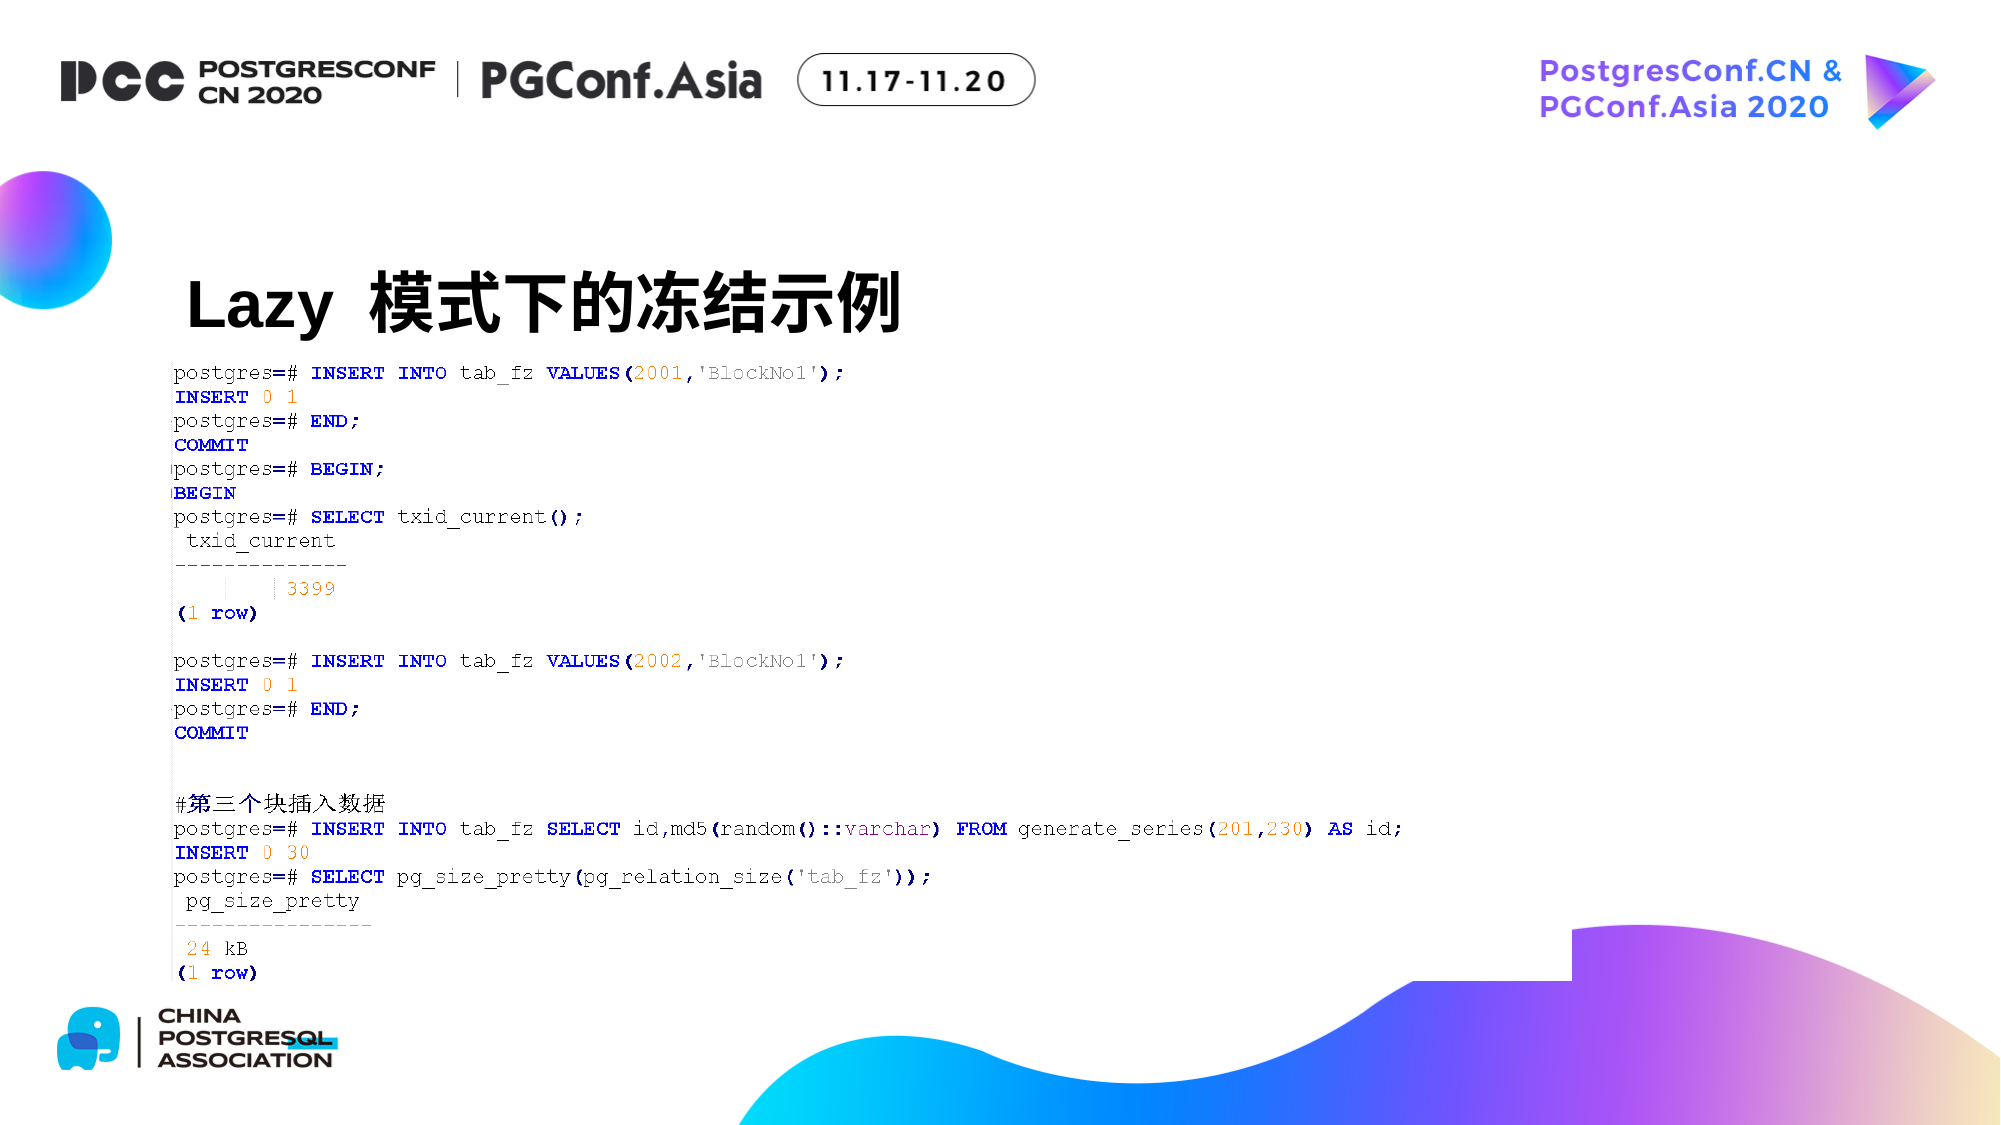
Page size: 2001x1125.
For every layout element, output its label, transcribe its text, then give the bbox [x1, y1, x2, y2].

text_box [171, 341, 1850, 954]
text_box Lazy 模式下的冻结示例 [171, 237, 1850, 341]
picture [0, 0, 2001, 1125]
